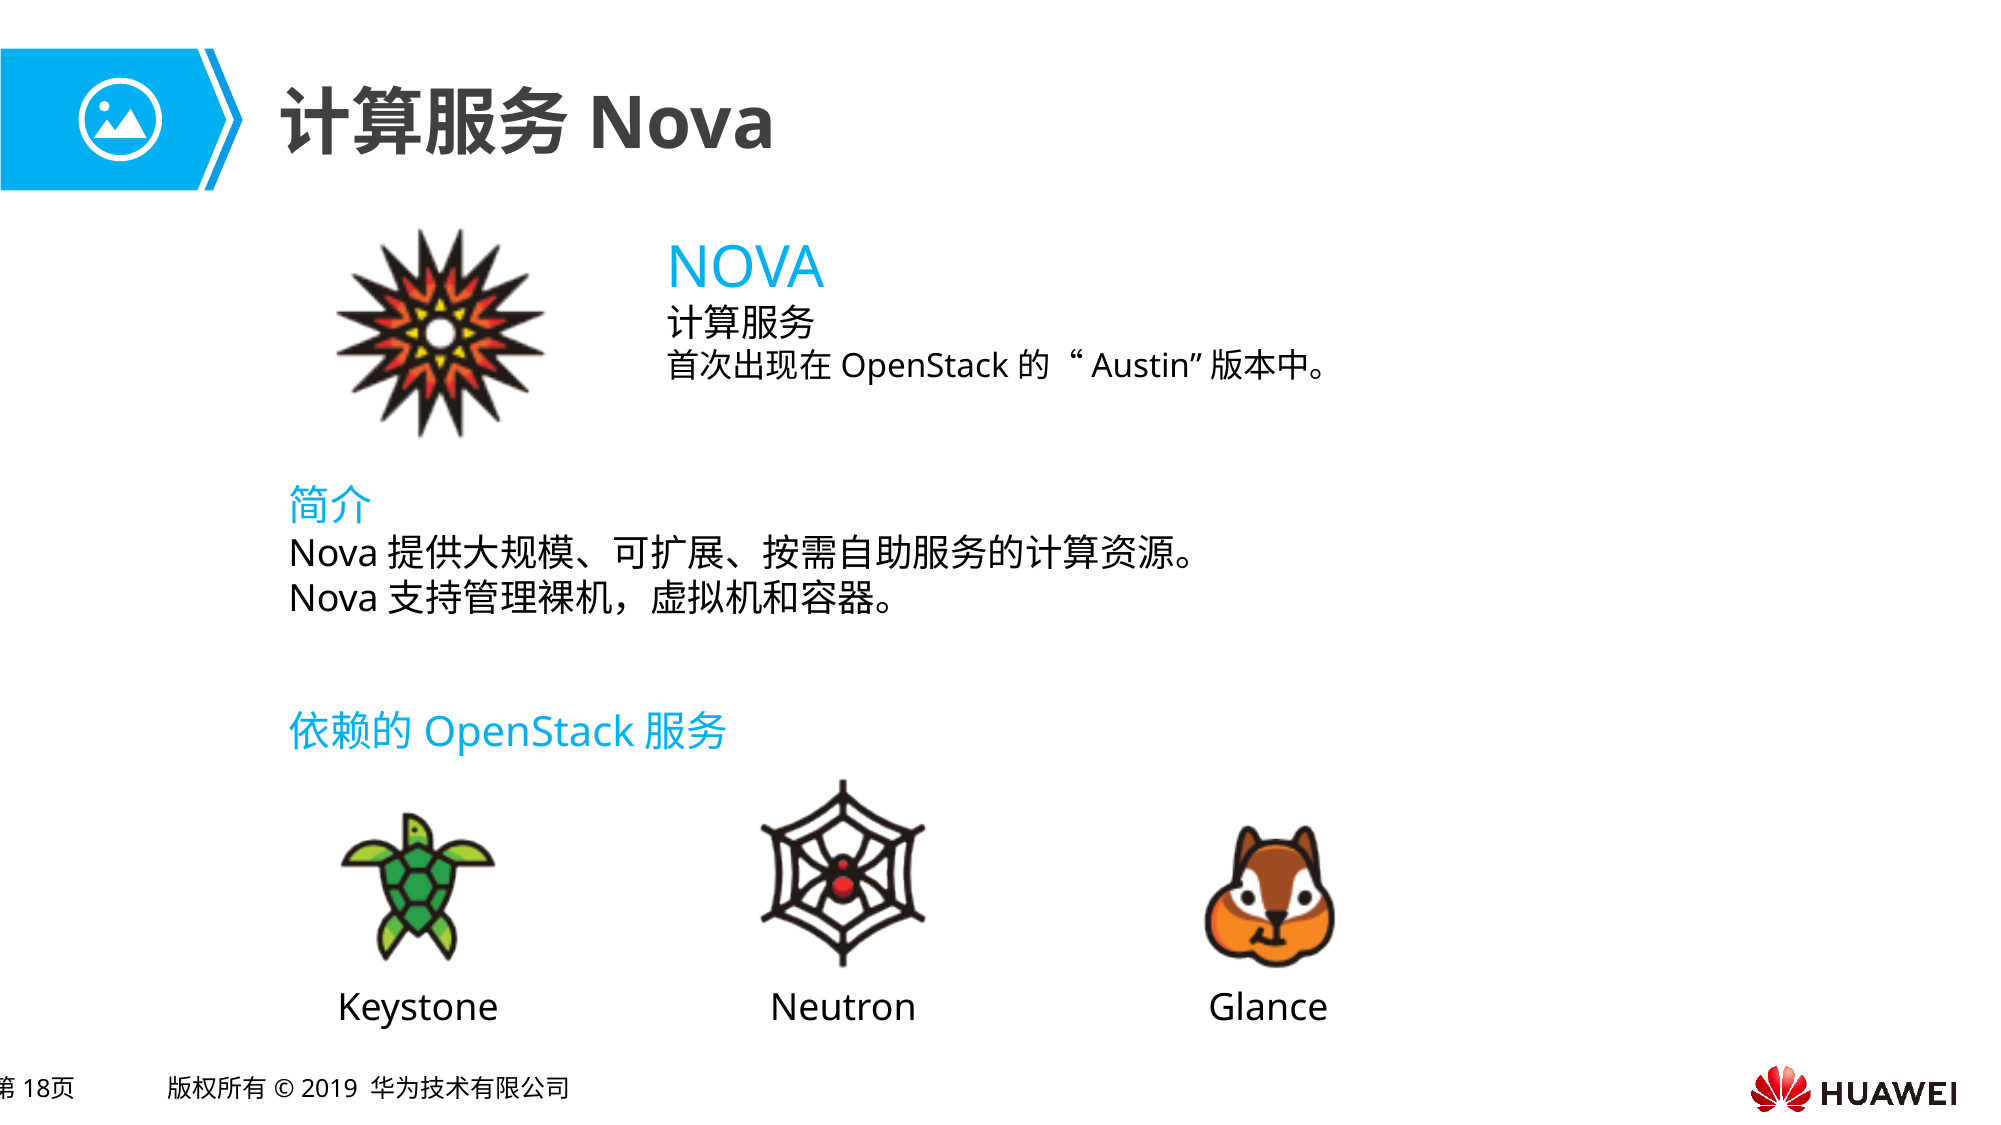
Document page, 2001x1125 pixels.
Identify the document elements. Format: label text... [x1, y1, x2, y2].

text_box NOVA 计算服务 首次出现在OpenStack的“Austin”版本中。 [651, 221, 1390, 392]
text_box 依赖的OpenStack服务 [273, 697, 1526, 763]
picture [1751, 1066, 1956, 1112]
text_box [1147, 772, 1391, 1036]
text_box 简介 Nova提供大规模、可扩展、按需自助服务的计算资源。 Nova支持管理裸机，虚拟机和容器。 [273, 471, 1733, 627]
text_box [722, 772, 965, 1036]
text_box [296, 772, 540, 1036]
picture [273, 166, 611, 449]
title 计算服务Nova [261, 67, 1875, 173]
